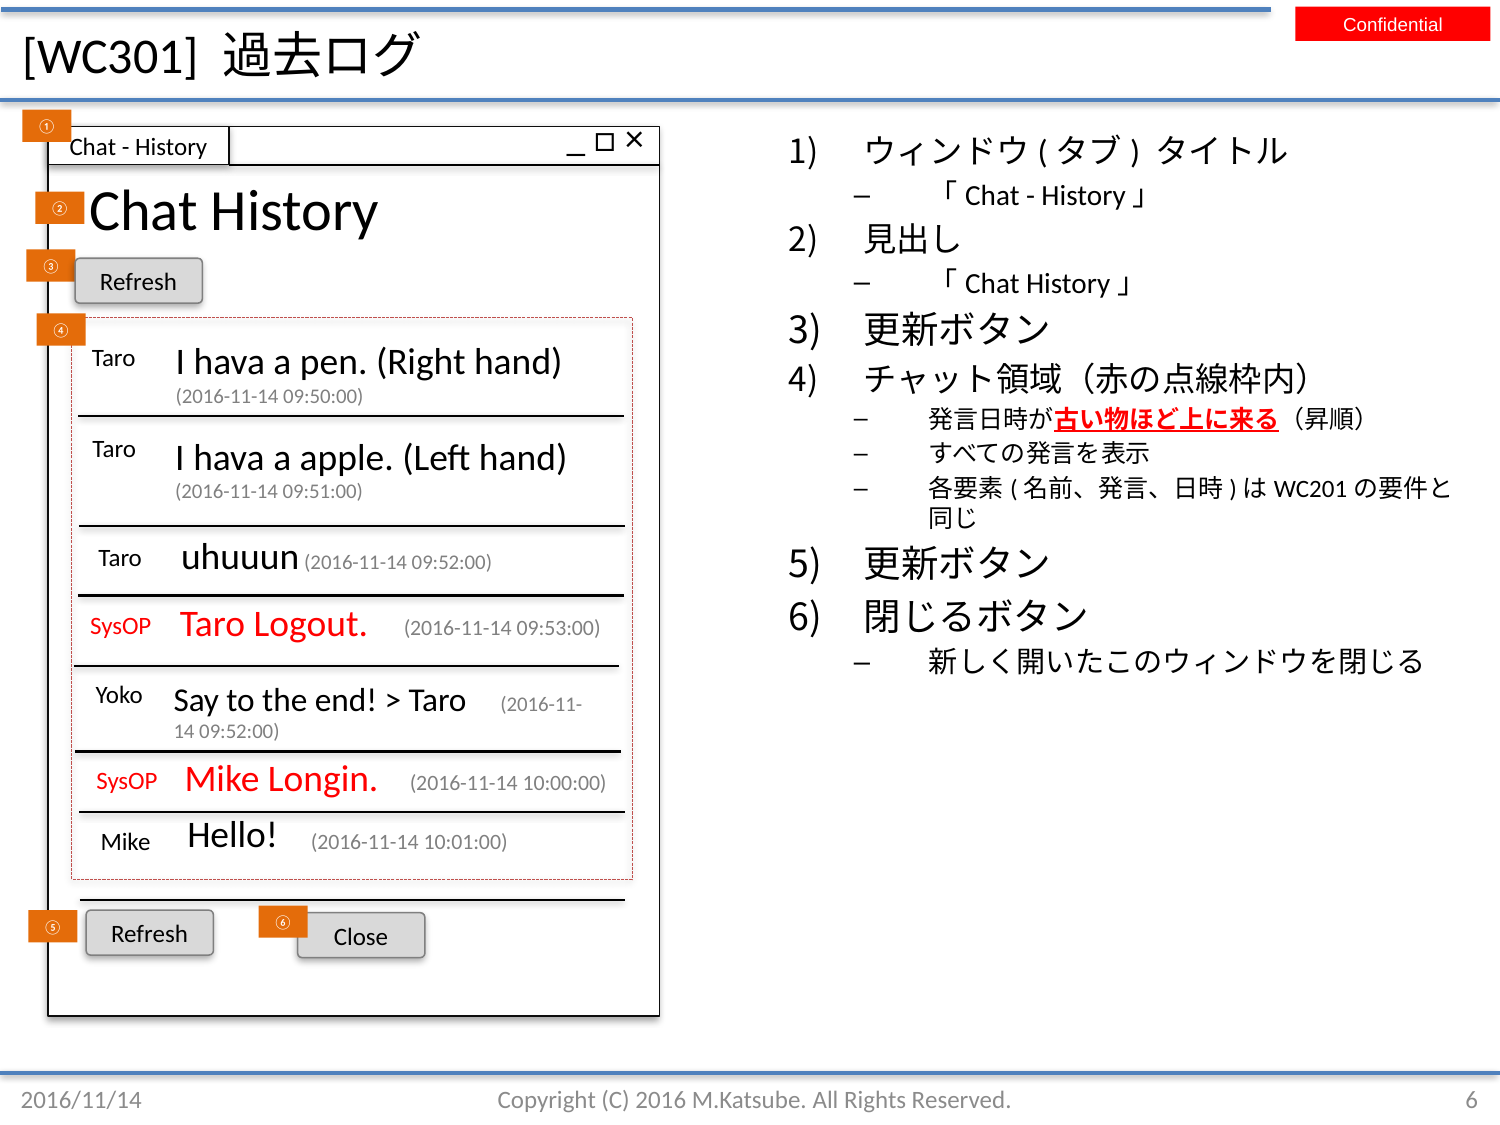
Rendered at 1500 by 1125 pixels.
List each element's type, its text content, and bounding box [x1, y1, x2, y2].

text_box ④ [36, 313, 86, 346]
text_box Mike [85, 821, 166, 863]
text_box [47, 173, 660, 1017]
text_box ③ [26, 249, 76, 282]
text_box SysOP [75, 602, 165, 648]
text_box [232, 126, 551, 162]
text_box I hava a apple. (Left hand) (2016-11-14 09:51:00) [160, 425, 620, 511]
text_box uhuuun (2016-11-14 09:52:00) [166, 531, 626, 585]
text_box Chat - History [47, 126, 230, 165]
text_box Taro [77, 425, 152, 471]
text_box Yoko [80, 674, 158, 716]
text_box ① [22, 109, 72, 142]
footer Copyright (C) 2016 M.Katsube. All Rights Reserved. [258, 1084, 1253, 1114]
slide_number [5, 1084, 218, 1114]
text_box Refresh [74, 257, 204, 304]
text_box (2016-11-14 10:01:00) [296, 822, 523, 862]
text_box Taro Logout. [165, 605, 384, 652]
text_box SysOP [81, 761, 169, 803]
title [WC301] 過去ログ [7, 18, 1230, 89]
slide_number 5 [1295, 1084, 1494, 1114]
text_box Say to the end! > Taro (2016-11-14 09:52:00) [158, 673, 618, 751]
text_box Chat History [74, 164, 395, 250]
text_box Mike Longin. [169, 761, 394, 807]
list ウィンドウ(タブ) タイトル 「Chat - History」 見出し 「Chat History」 更新ボタン チャット領域（赤の点線枠内） 発言日時が古い物ほど上に来る（昇順） すべての発言を表示 各要素(名前、発言、日時)はWC201の要件と同じ 更新ボタン 閉じるボタン 新しく開いたこのウィンドウを閉じる [773, 123, 1481, 1036]
text_box ② [35, 191, 85, 224]
text_box (2016-11-14 10:00:00) [394, 761, 622, 803]
text_box Close [296, 911, 426, 959]
text_box (2016-11-14 09:53:00) [388, 606, 616, 648]
text_box I hava a pen. (Right hand) (2016-11-14 09:50:00) [160, 329, 620, 415]
text_box Taro [77, 333, 151, 379]
text_box [71, 317, 633, 881]
text_box _ □ × [551, 106, 659, 164]
text_box Refresh [85, 909, 215, 956]
text_box ⑤ [28, 910, 78, 943]
text_box Taro [83, 534, 158, 579]
text_box ⑥ [258, 909, 308, 938]
text_box Hello! [172, 822, 294, 863]
